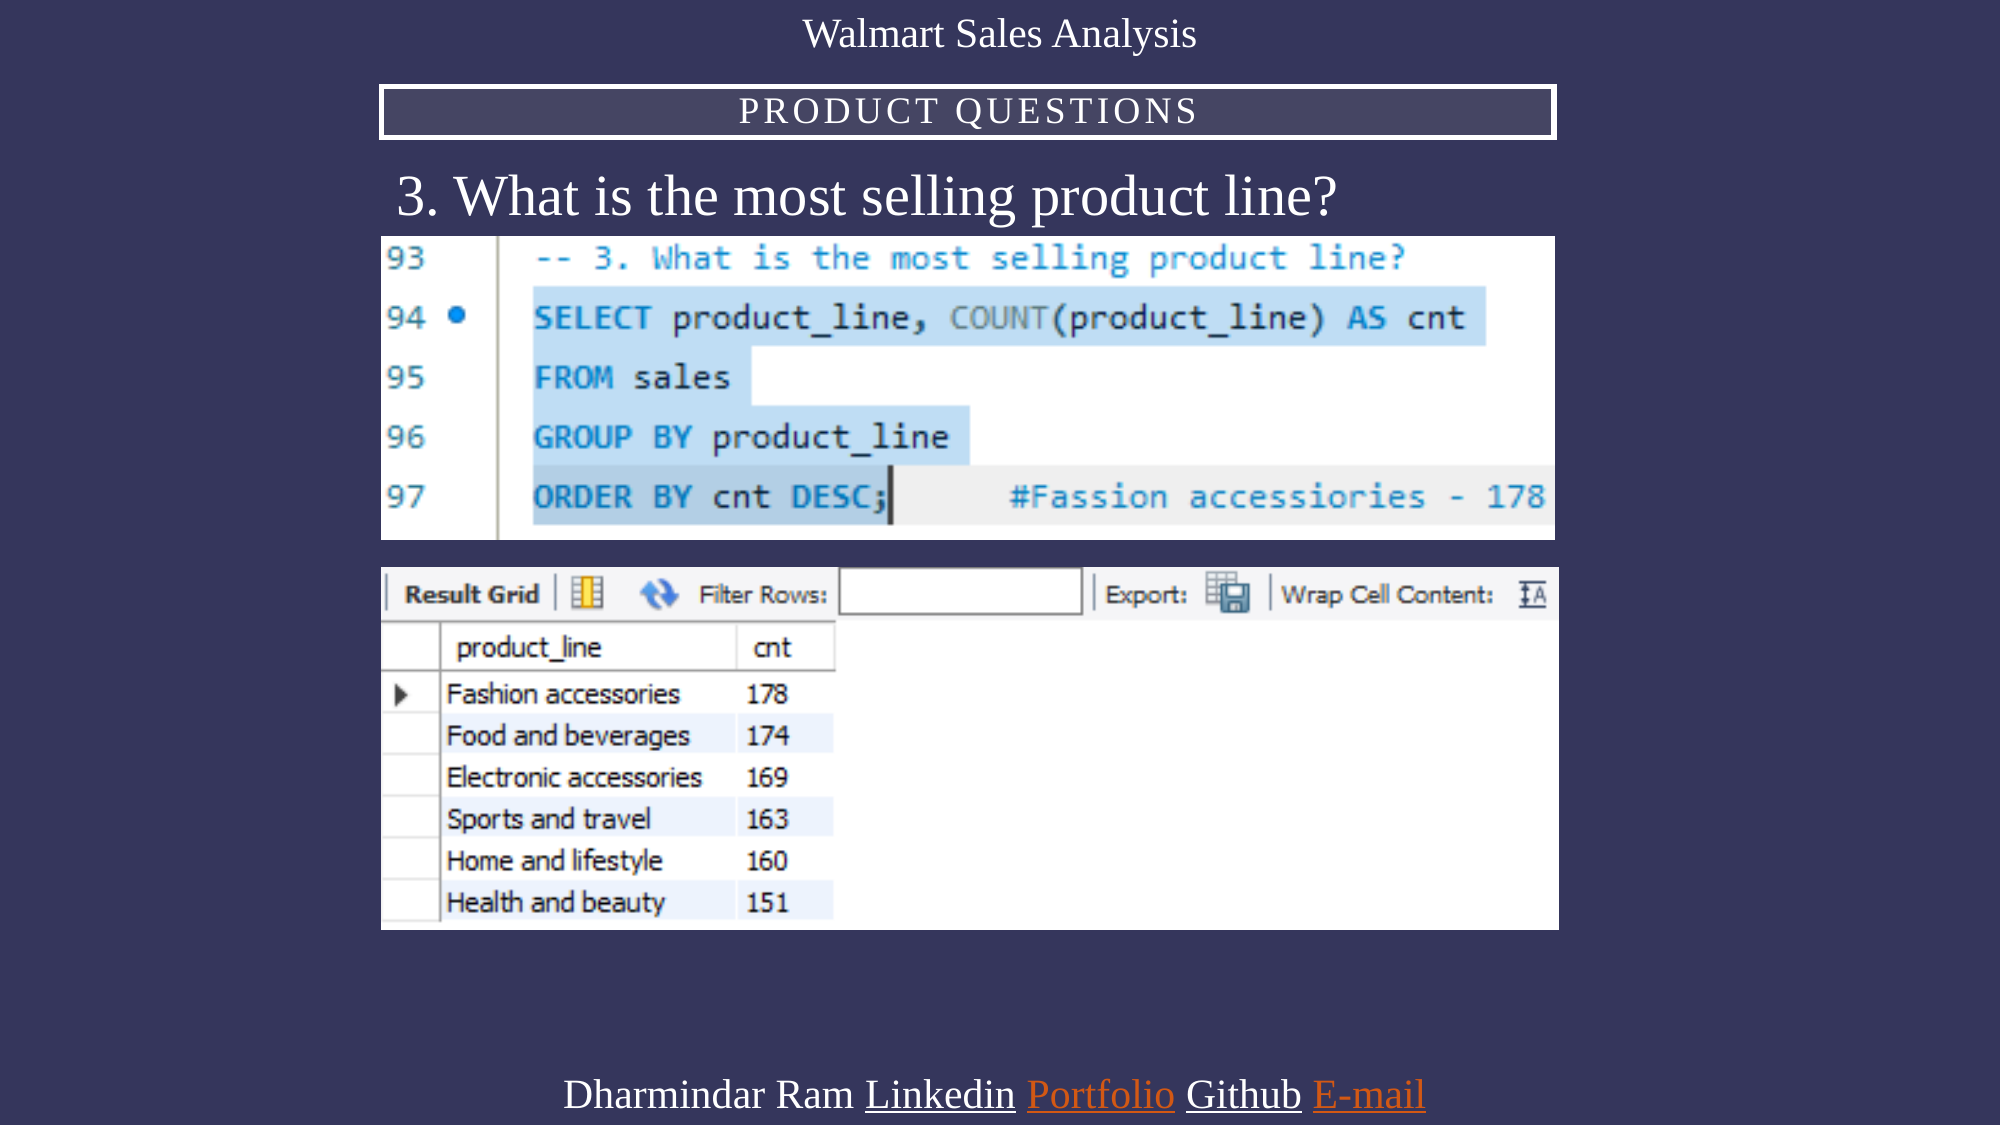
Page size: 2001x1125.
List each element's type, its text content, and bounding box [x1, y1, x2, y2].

list 3. What is the most selling product line? [381, 149, 1569, 267]
title Product Questions [379, 84, 1557, 140]
picture [381, 236, 1555, 540]
text_box Walmart Sales Analysis [684, 0, 1316, 63]
text_box Dharmindar Ram Linkedin Portfolio Github E-mail [419, 1059, 1581, 1125]
picture [381, 567, 1559, 931]
